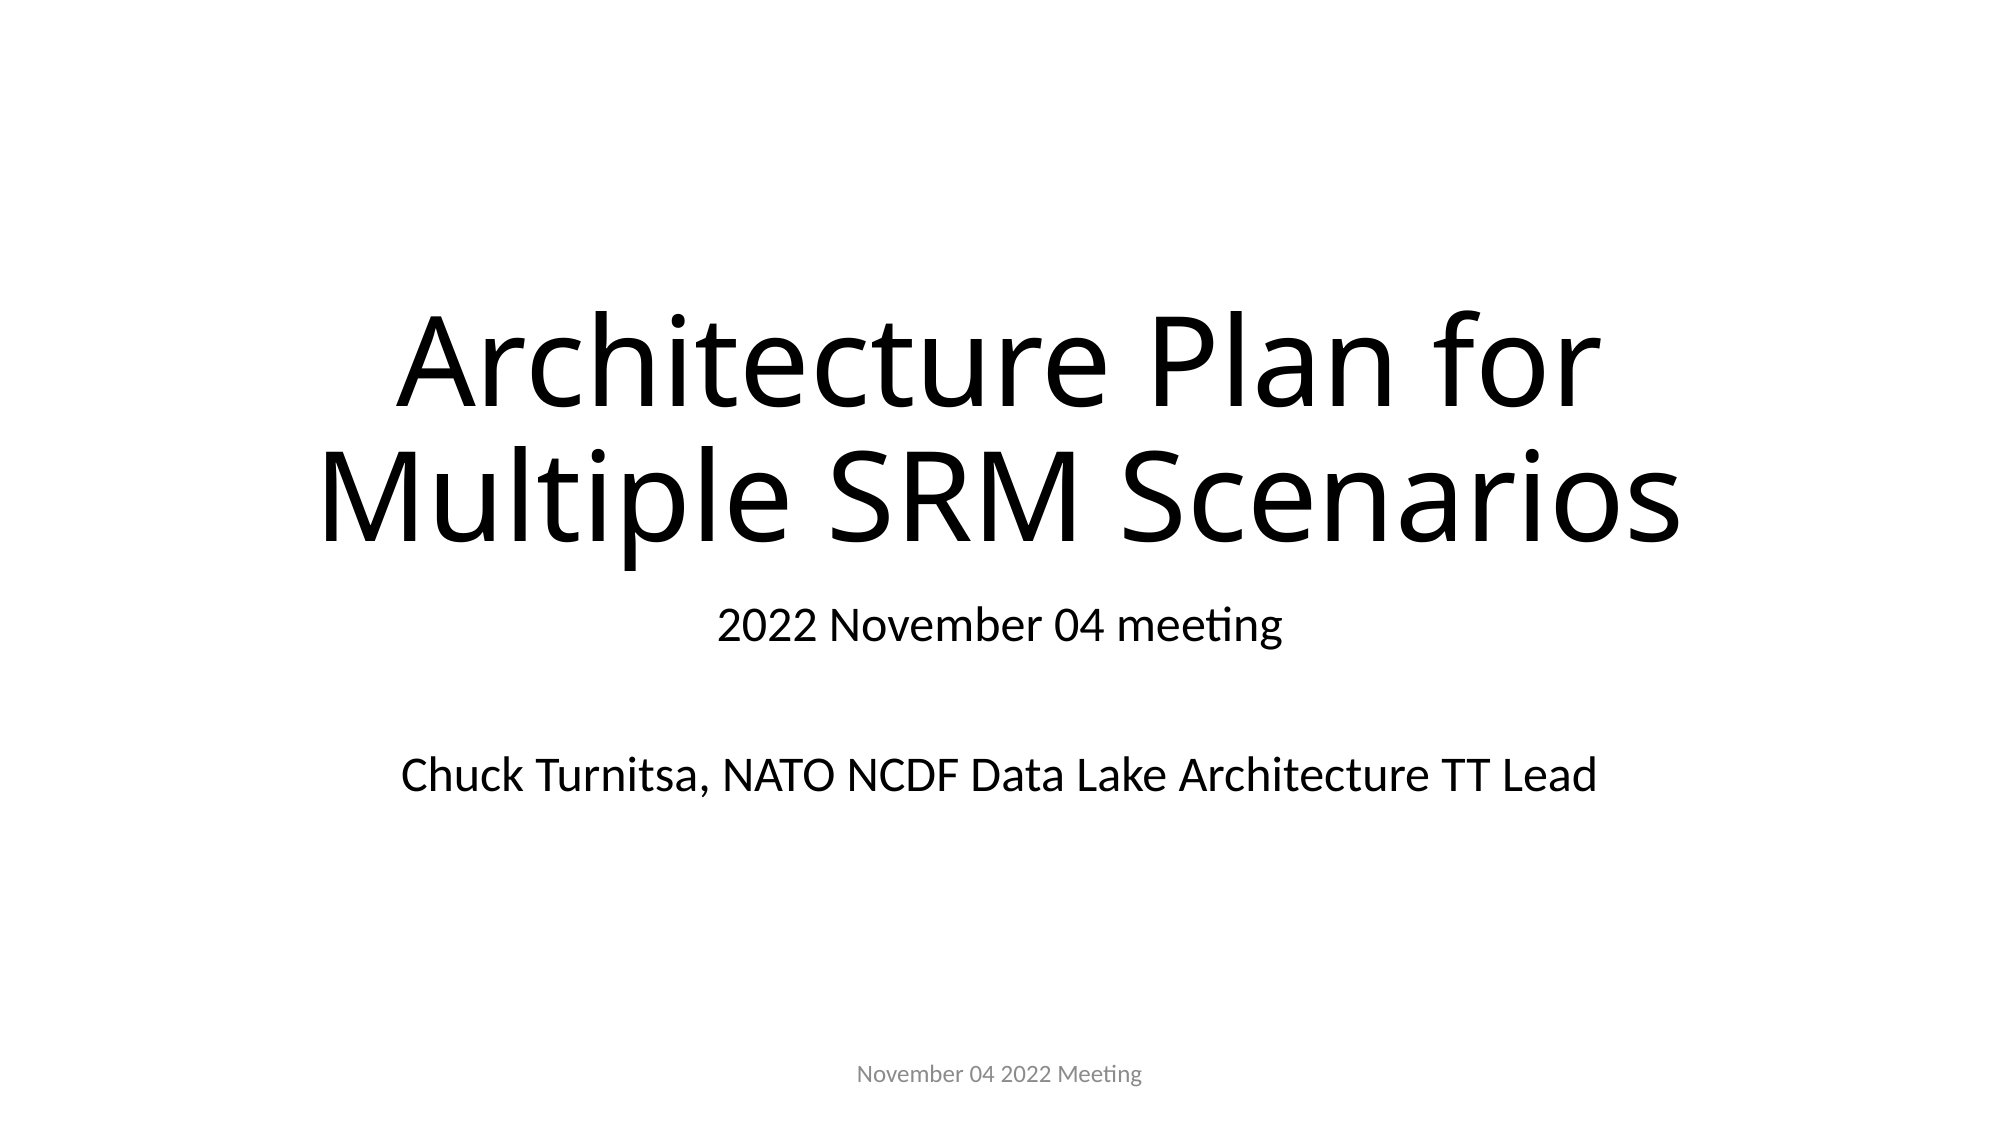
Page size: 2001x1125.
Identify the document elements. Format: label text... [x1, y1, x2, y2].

footer November 04 2022 Meeting [662, 1042, 1338, 1103]
title Architecture Plan for Multiple SRM Scenarios [249, 184, 1750, 576]
subtitle 2022 November 04 meeting Chuck Turnitsa, NATO NCDF Data Lake Architecture TT Lead [249, 590, 1750, 863]
